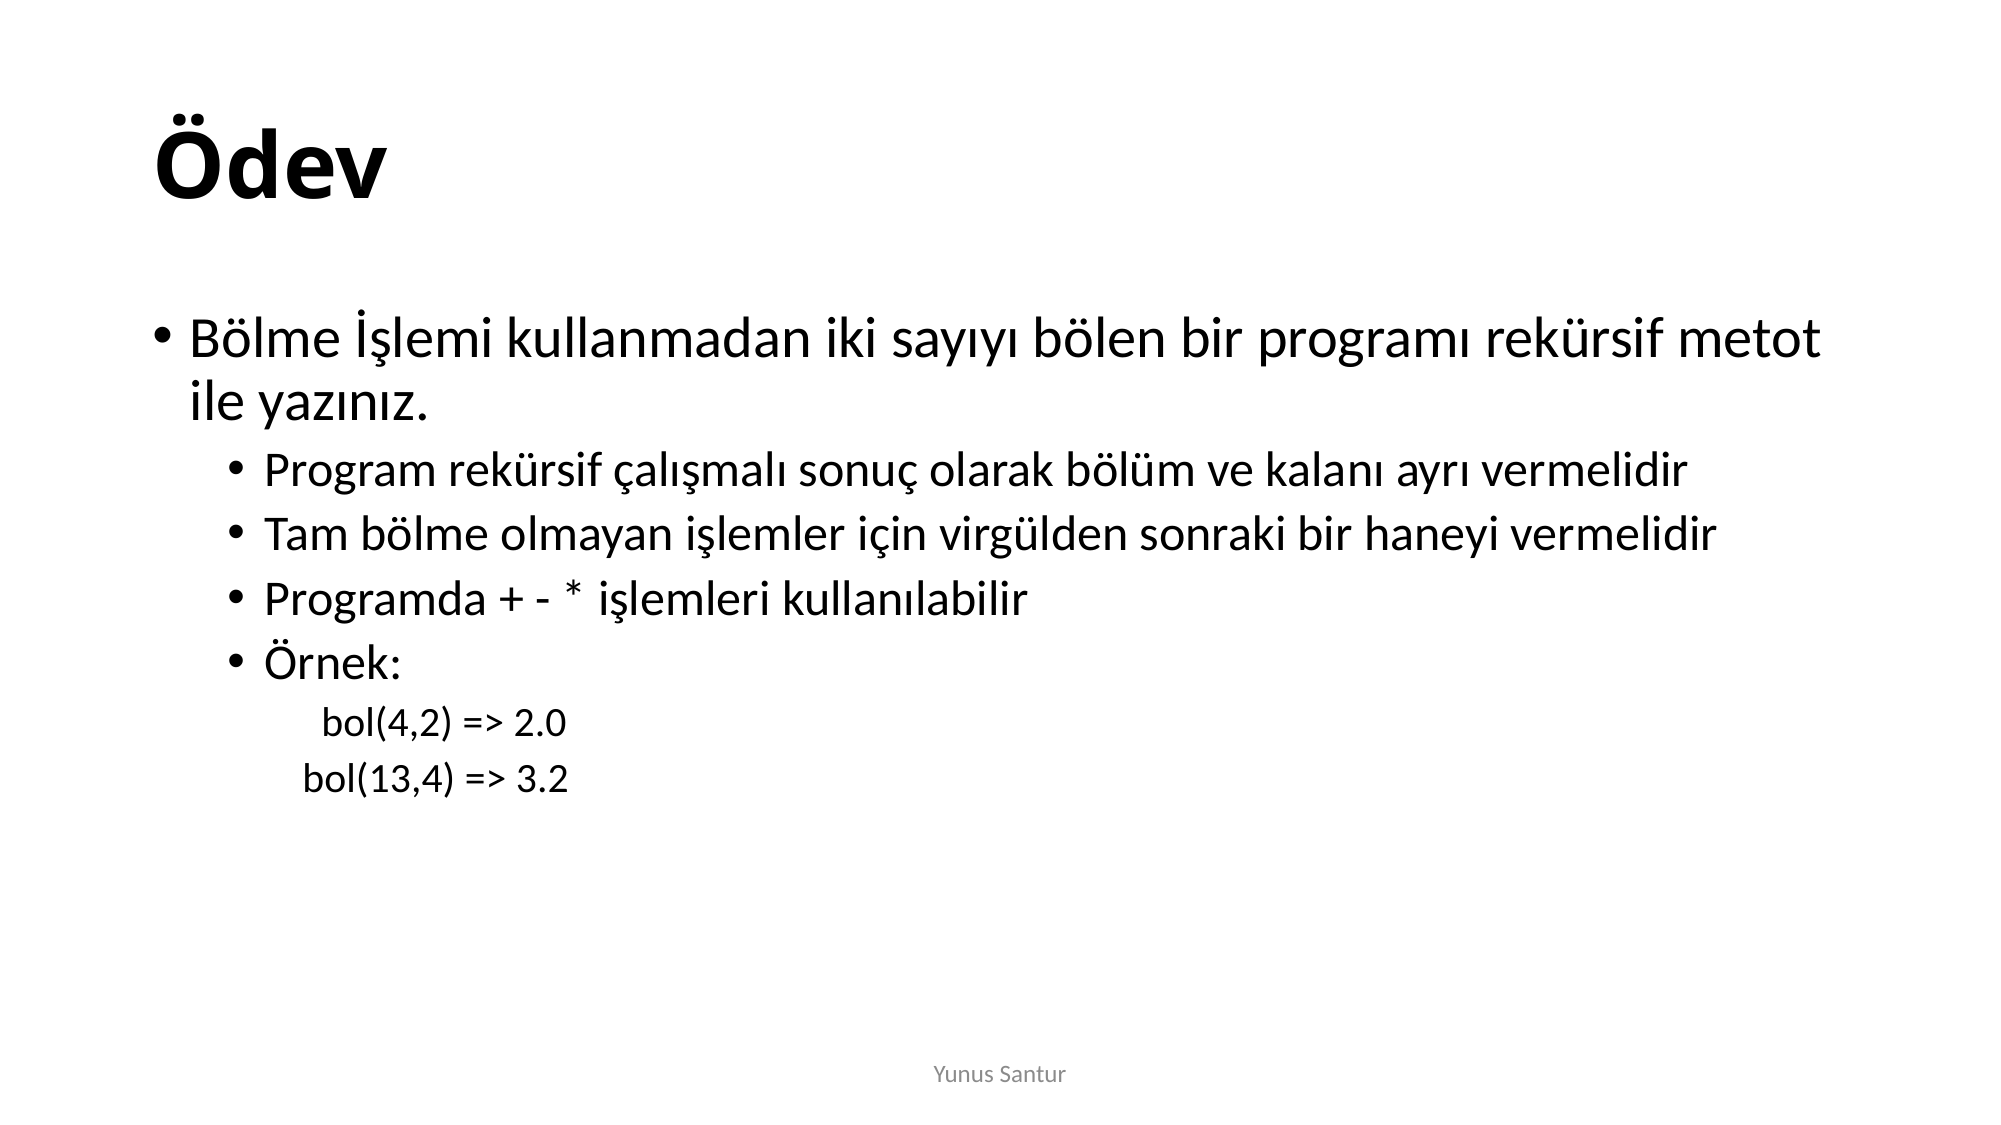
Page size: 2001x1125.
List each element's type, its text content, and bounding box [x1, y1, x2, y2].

list Bölme İşlemi kullanmadan iki sayıyı bölen bir programı rekürsif metot ile yazınız. Program rekürsif çalışmalı sonuç olarak bölüm ve kalanı ayrı vermelidir Tam bölme olmayan işlemler için virgülden sonraki bir haneyi vermelidir Programda + - * işlemleri kullanılabilir Örnek: bol(4,2) => 2.0 bol(13,4) => 3.2 [137, 299, 1863, 1014]
footer Yunus Santur [662, 1042, 1338, 1103]
title Ödev [137, 59, 1863, 278]
